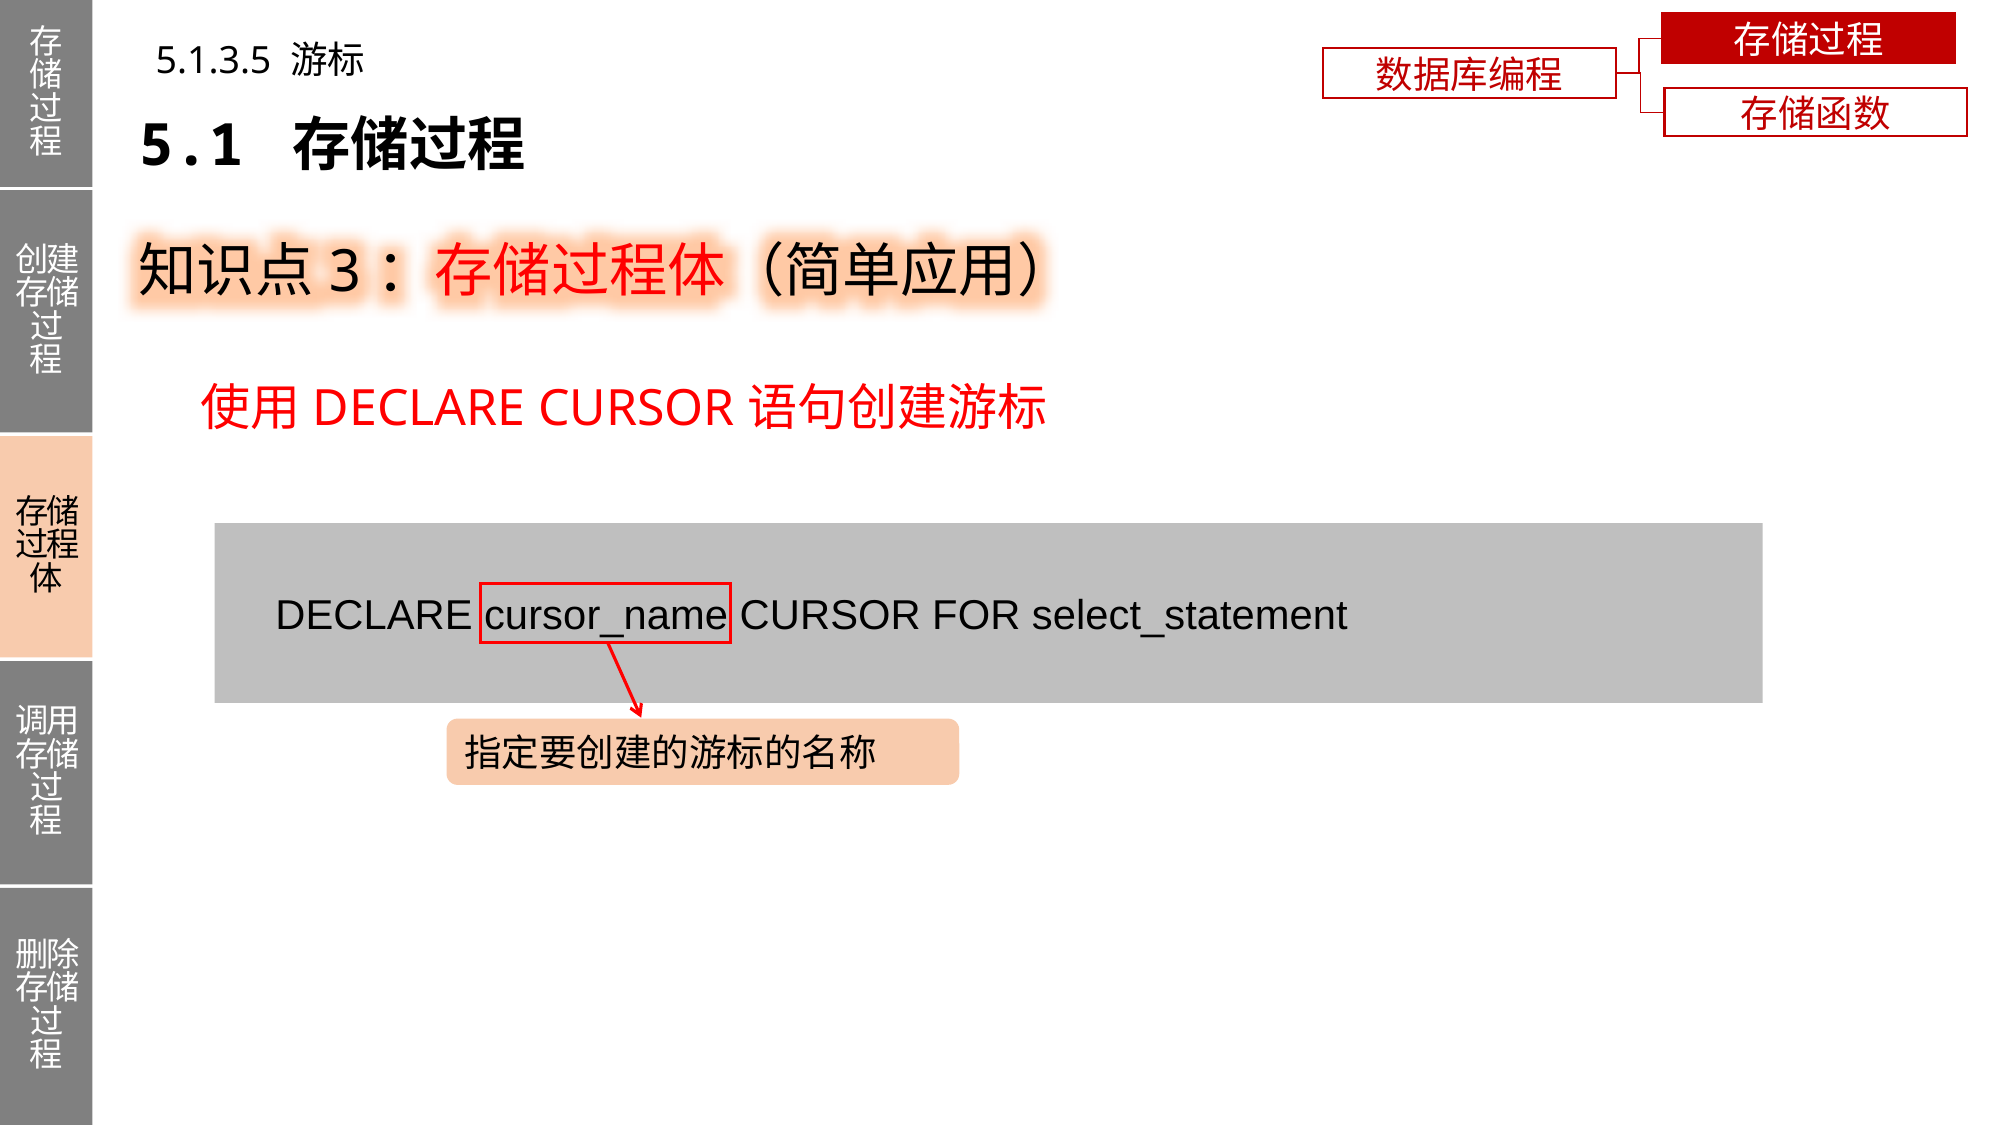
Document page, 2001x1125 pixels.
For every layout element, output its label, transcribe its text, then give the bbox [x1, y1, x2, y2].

text_box [479, 582, 732, 644]
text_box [118, 170, 1949, 335]
text_box 5.1.3.5 游标 [140, 28, 380, 89]
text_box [1616, 38, 1663, 72]
text_box DECLARE cursor_name CURSOR FOR select_statement [214, 522, 1764, 704]
text_box 知识点3：存储过程体（简单应用） [120, 172, 1945, 329]
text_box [0, 0, 93, 1125]
text_box 指定要创建的游标的名称 [446, 718, 960, 785]
text_box 使用DECLARE CURSOR语句创建游标 [186, 350, 1827, 443]
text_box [1616, 72, 1665, 113]
text_box 存储过程 [1661, 12, 1956, 64]
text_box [607, 642, 642, 718]
text_box 数据库编程 [1322, 47, 1616, 99]
text_box 存储函数 [1663, 87, 1968, 137]
text_box 5.1 存储过程 [120, 97, 1568, 152]
